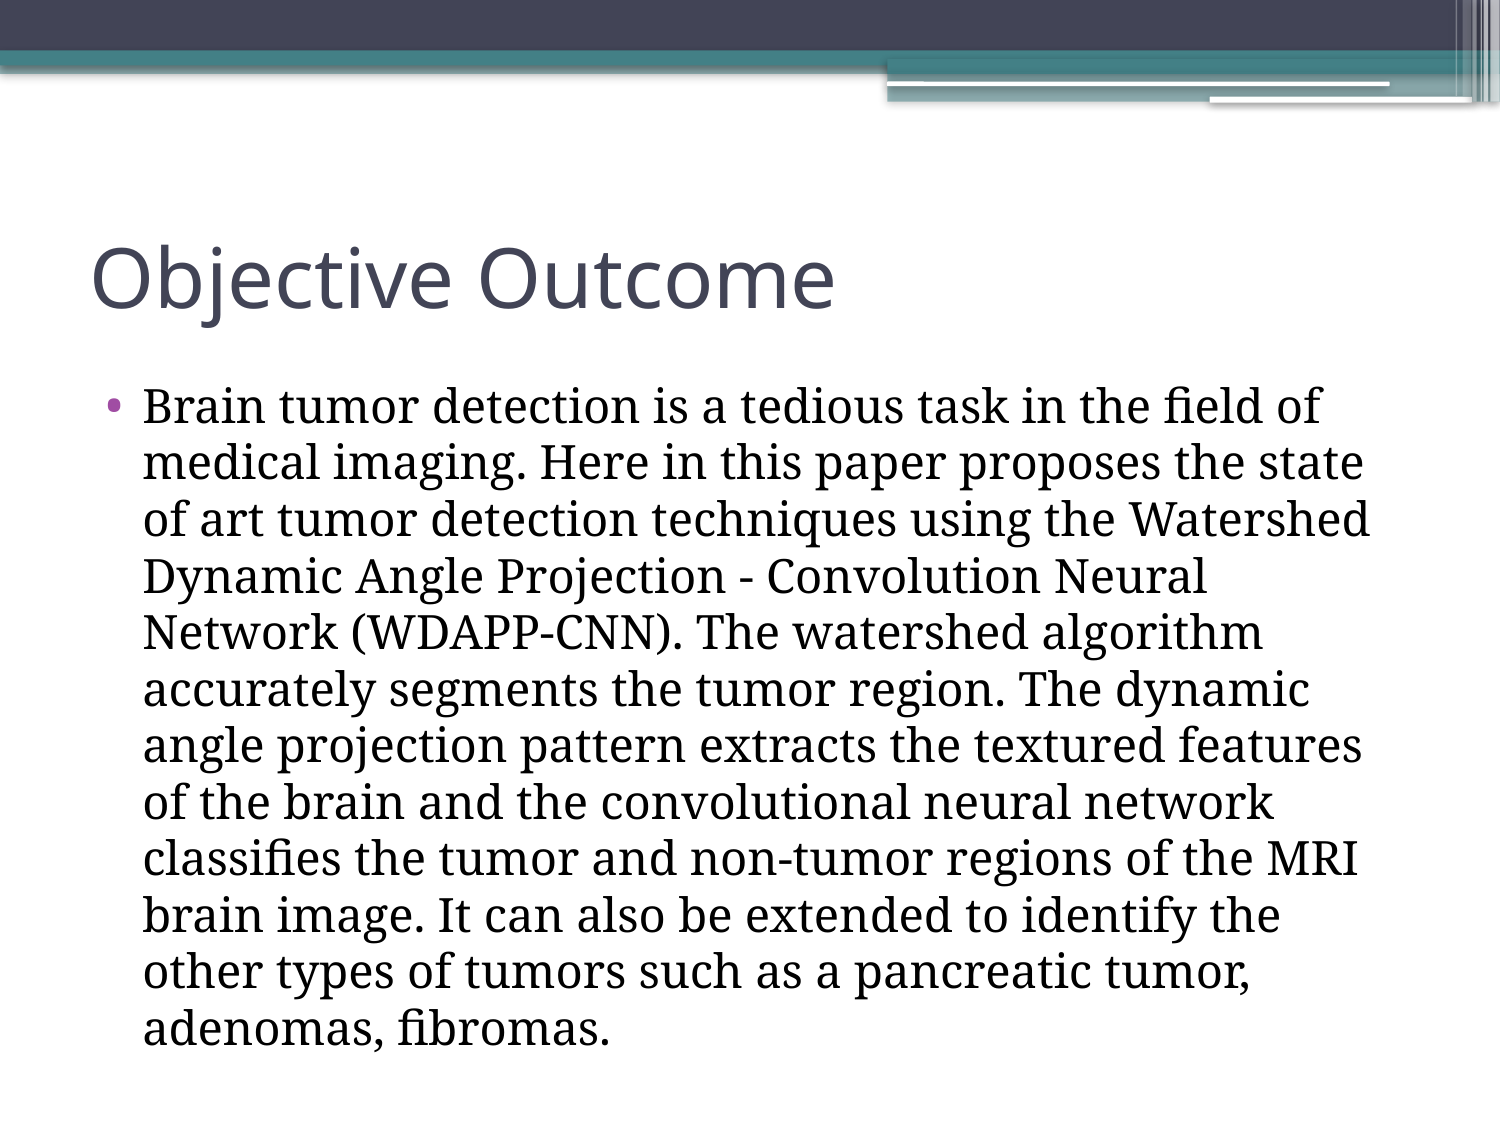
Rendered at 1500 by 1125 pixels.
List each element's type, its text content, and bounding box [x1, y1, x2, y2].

list Brain tumor detection is a tedious task in the field of medical imaging. Here in this paper proposes the state of art tumor detection techniques using the Watershed Dynamic Angle Projection - Convolution Neural Network (WDAPP-CNN). The watershed algorithm accurately segments the tumor region. The dynamic angle projection pattern extracts the textured features of the brain and the convolutional neural network classifies the tumor and non-tumor regions of the MRI brain image. It can also be extended to identify the other types of tumors such as a pancreatic tumor, adenomas, fibromas. [75, 368, 1425, 1079]
title Objective Outcome [75, 187, 1425, 363]
